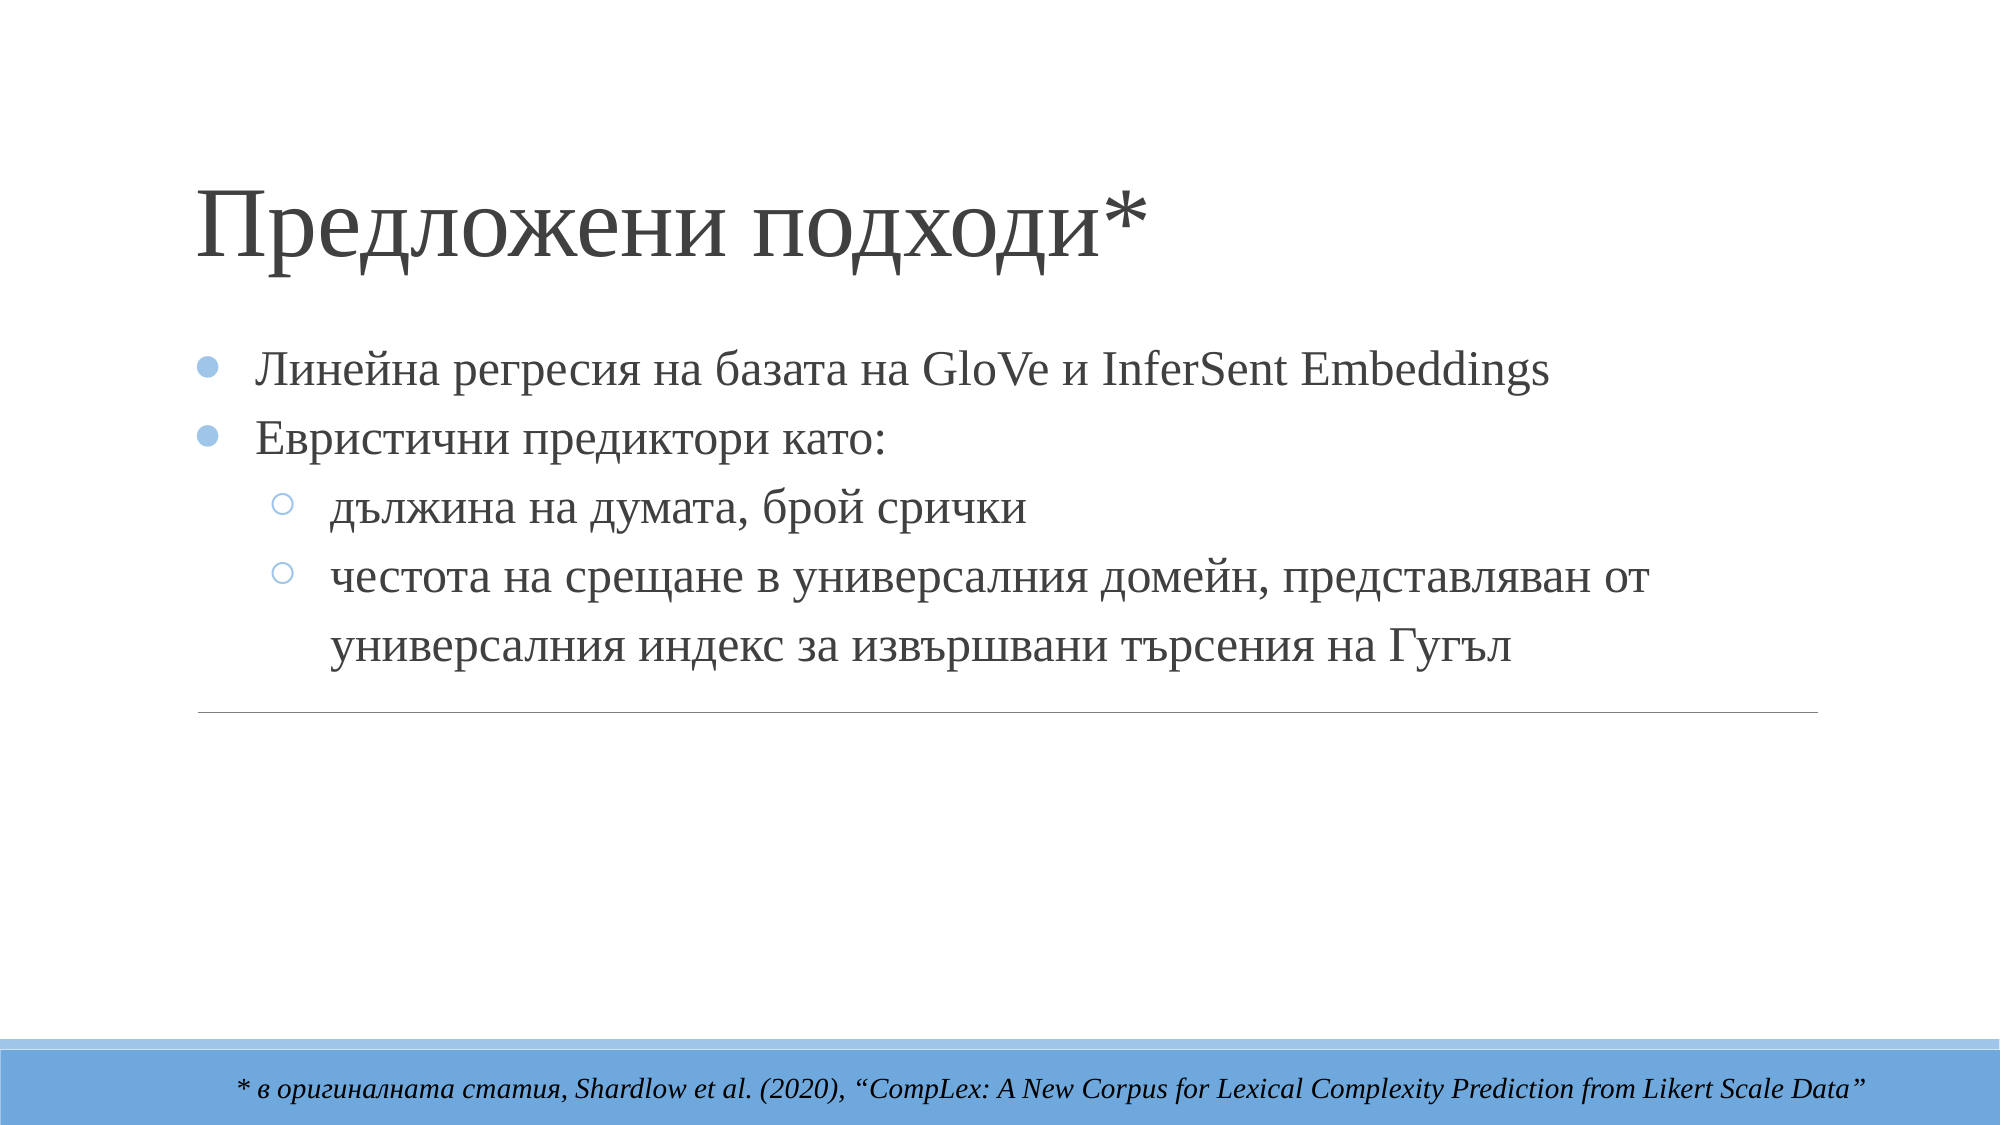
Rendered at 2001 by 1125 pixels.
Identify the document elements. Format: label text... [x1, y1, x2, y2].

title Предложени подходи* [179, 47, 1830, 285]
text_box * в оригиналната статия, Shardlow et al. (2020), “CompLex: A New Corpus for Lexical Complexity Prediction from Likert Scale Data” [220, 1054, 1974, 1116]
list Линейна регресия на базата на GloVe и InferSent Embeddings Евристични предиктори като: дължина на думата, брой срички честота на срещане в универсалния домейн, представляван от универсалния индекс за извършвани търсения на Гугъл [179, 318, 1830, 963]
